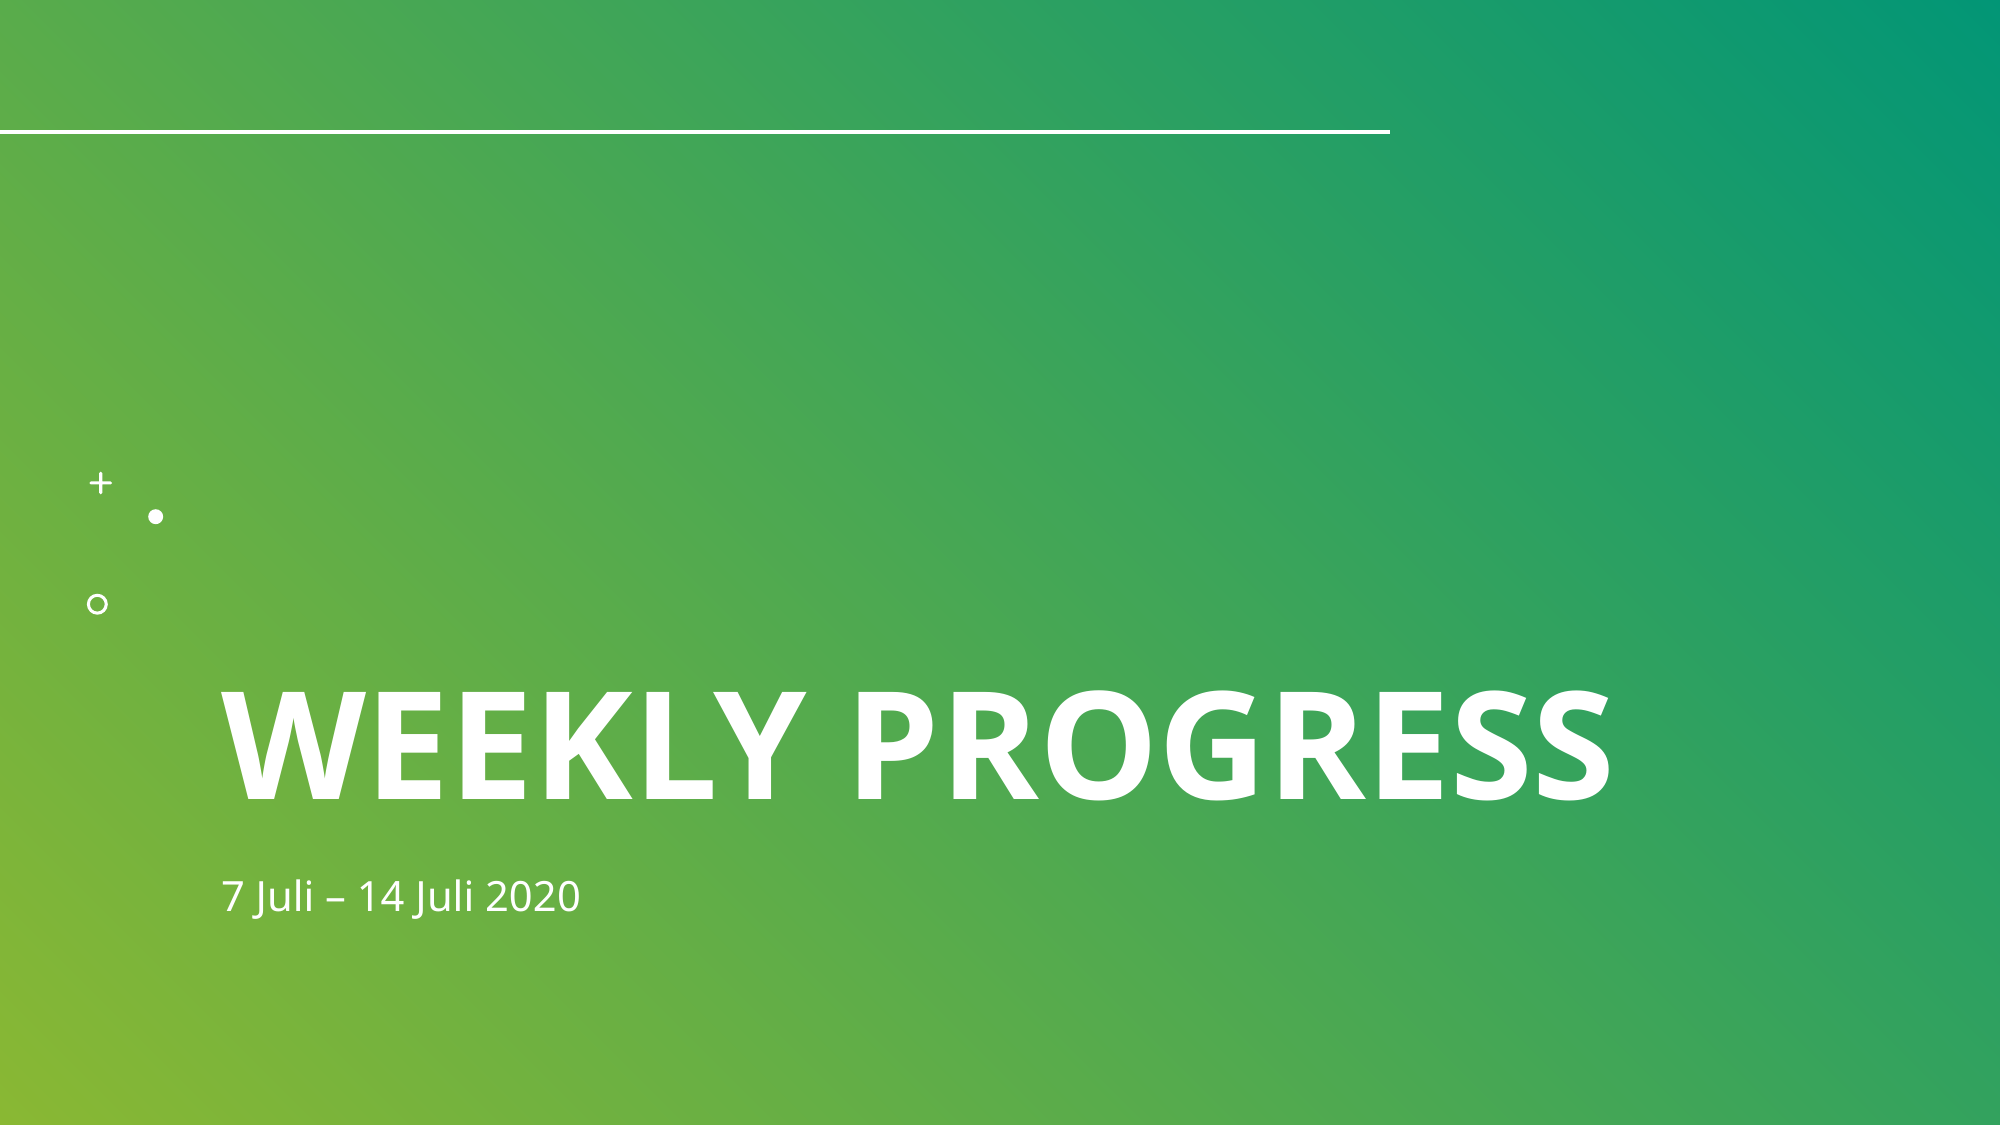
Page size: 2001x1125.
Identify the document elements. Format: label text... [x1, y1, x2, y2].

subtitle 7 Juli – 14 Juli 2020 [206, 836, 1794, 960]
text_box [148, 509, 164, 525]
text_box [0, 0, 2000, 1125]
text_box [86, 593, 108, 615]
text_box [89, 471, 113, 495]
title Weekly Progress [206, 372, 1794, 836]
